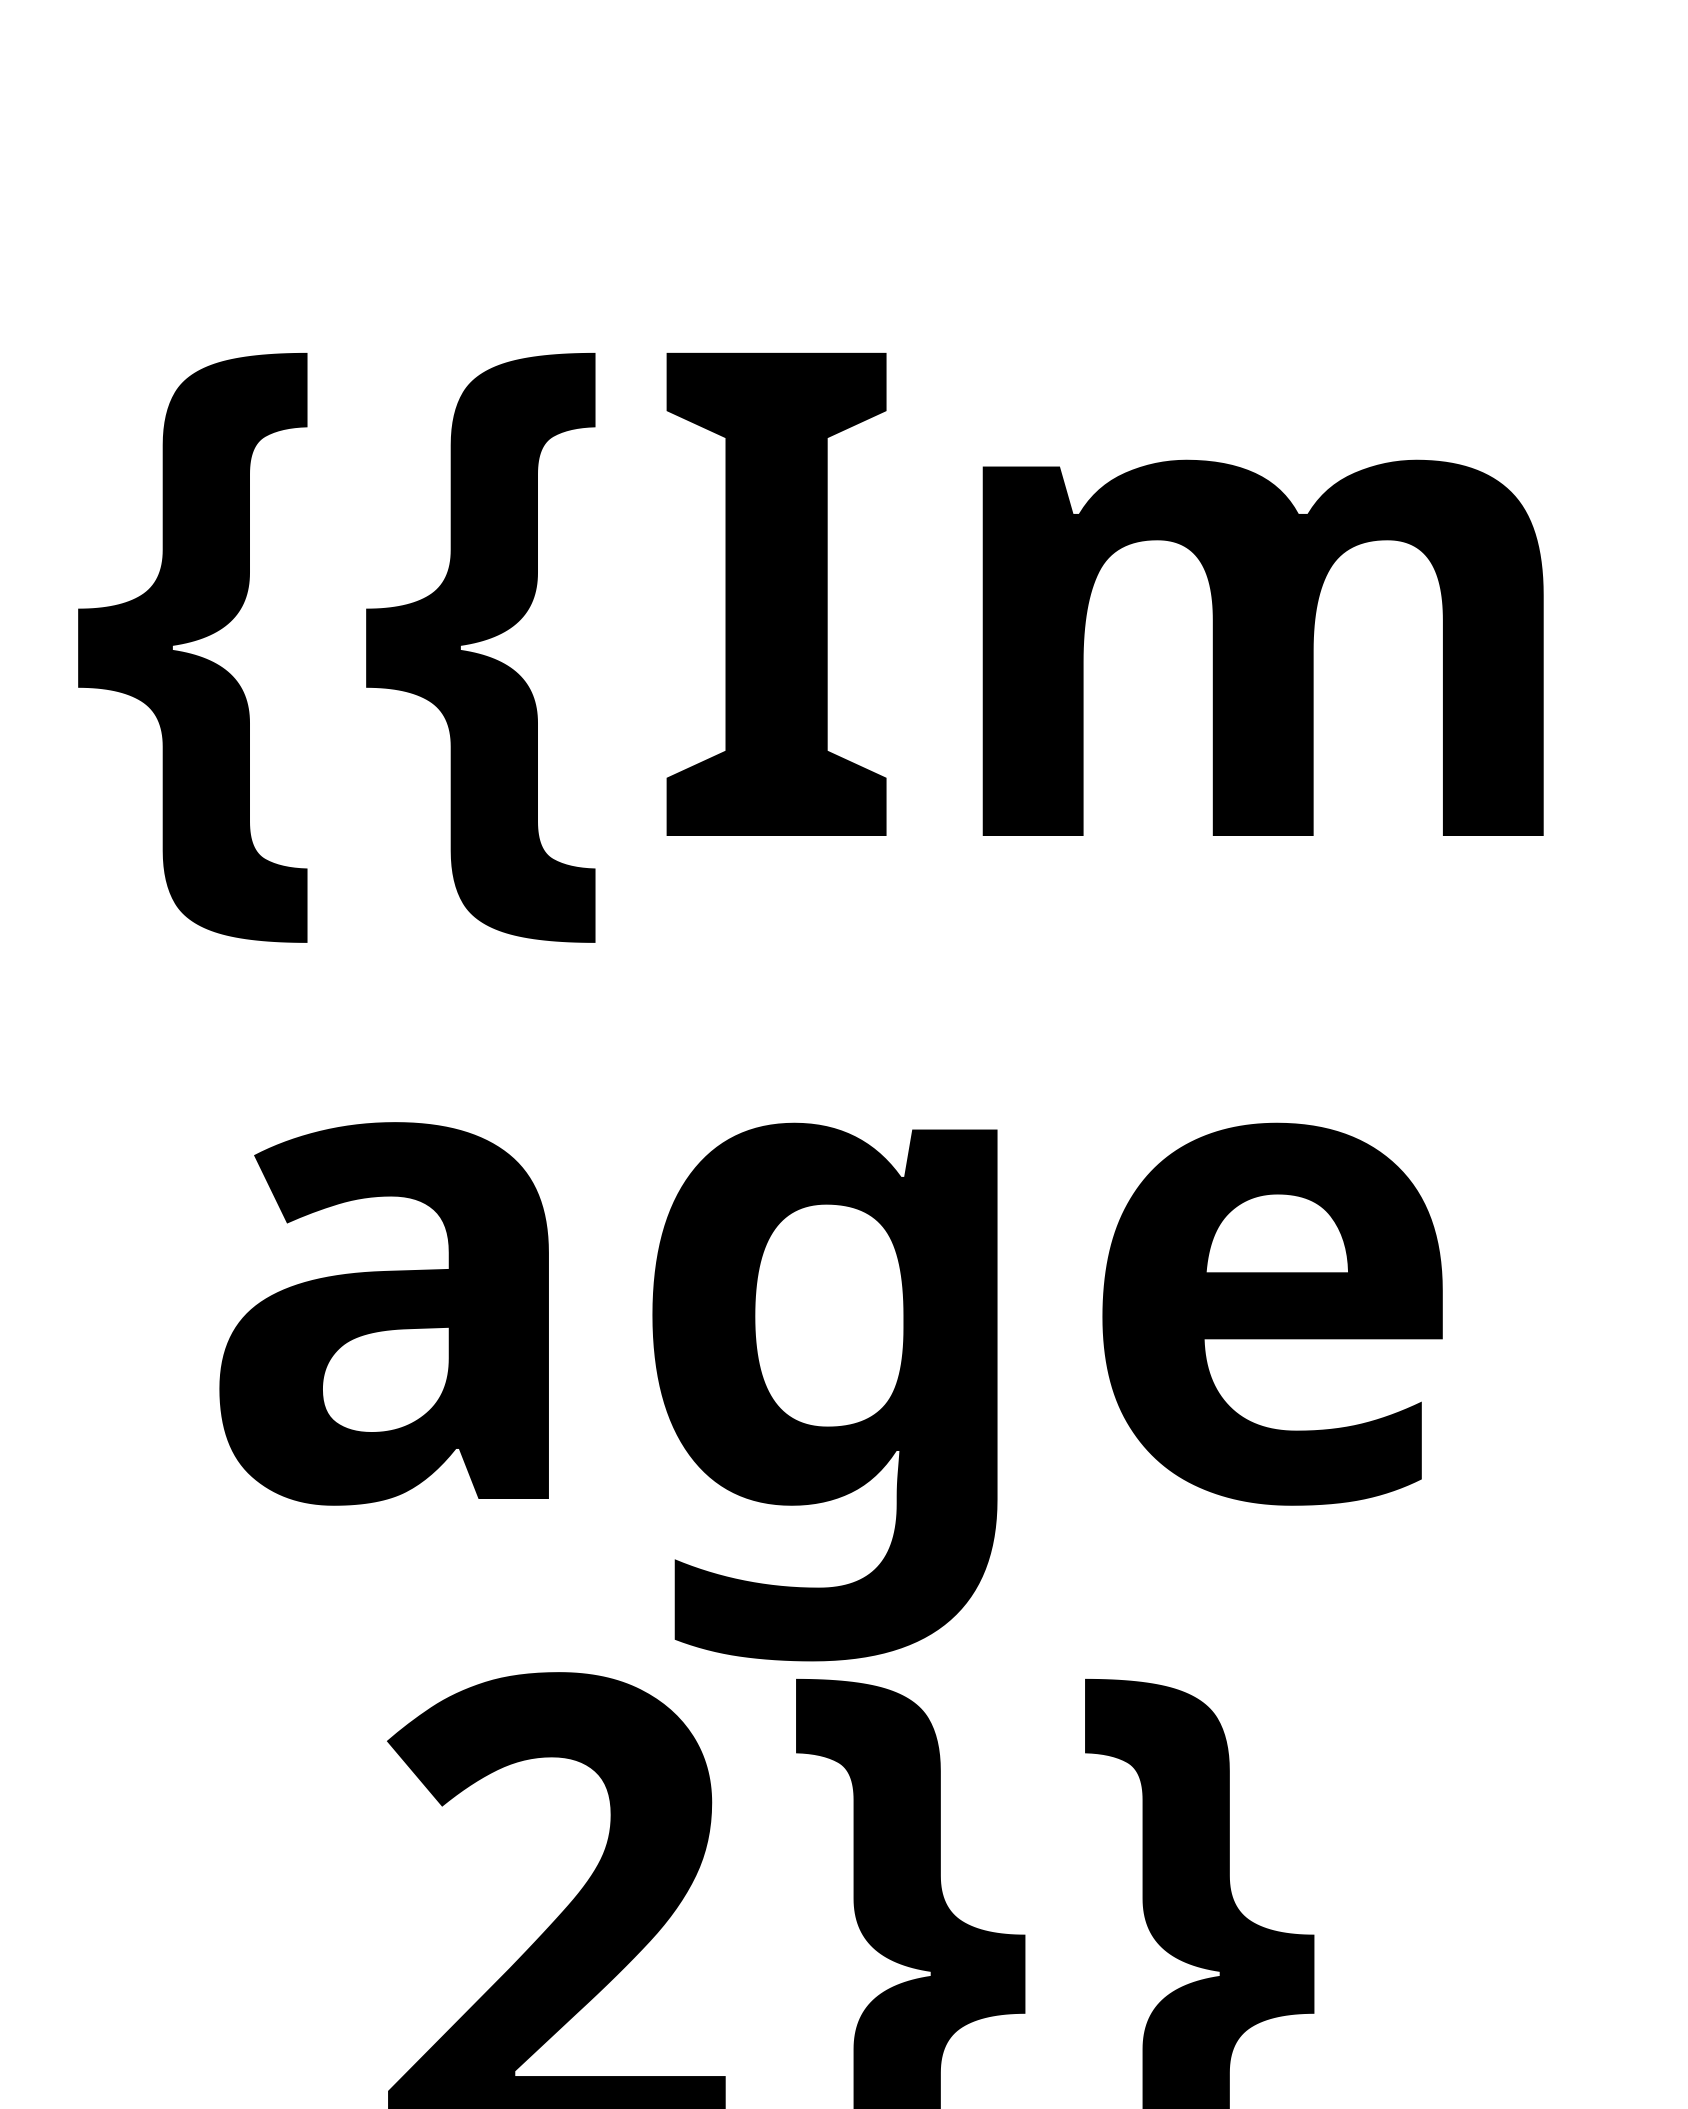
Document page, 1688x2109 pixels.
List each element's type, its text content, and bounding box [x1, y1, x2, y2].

text_box {{Image2}} [0, 308, 1688, 2109]
